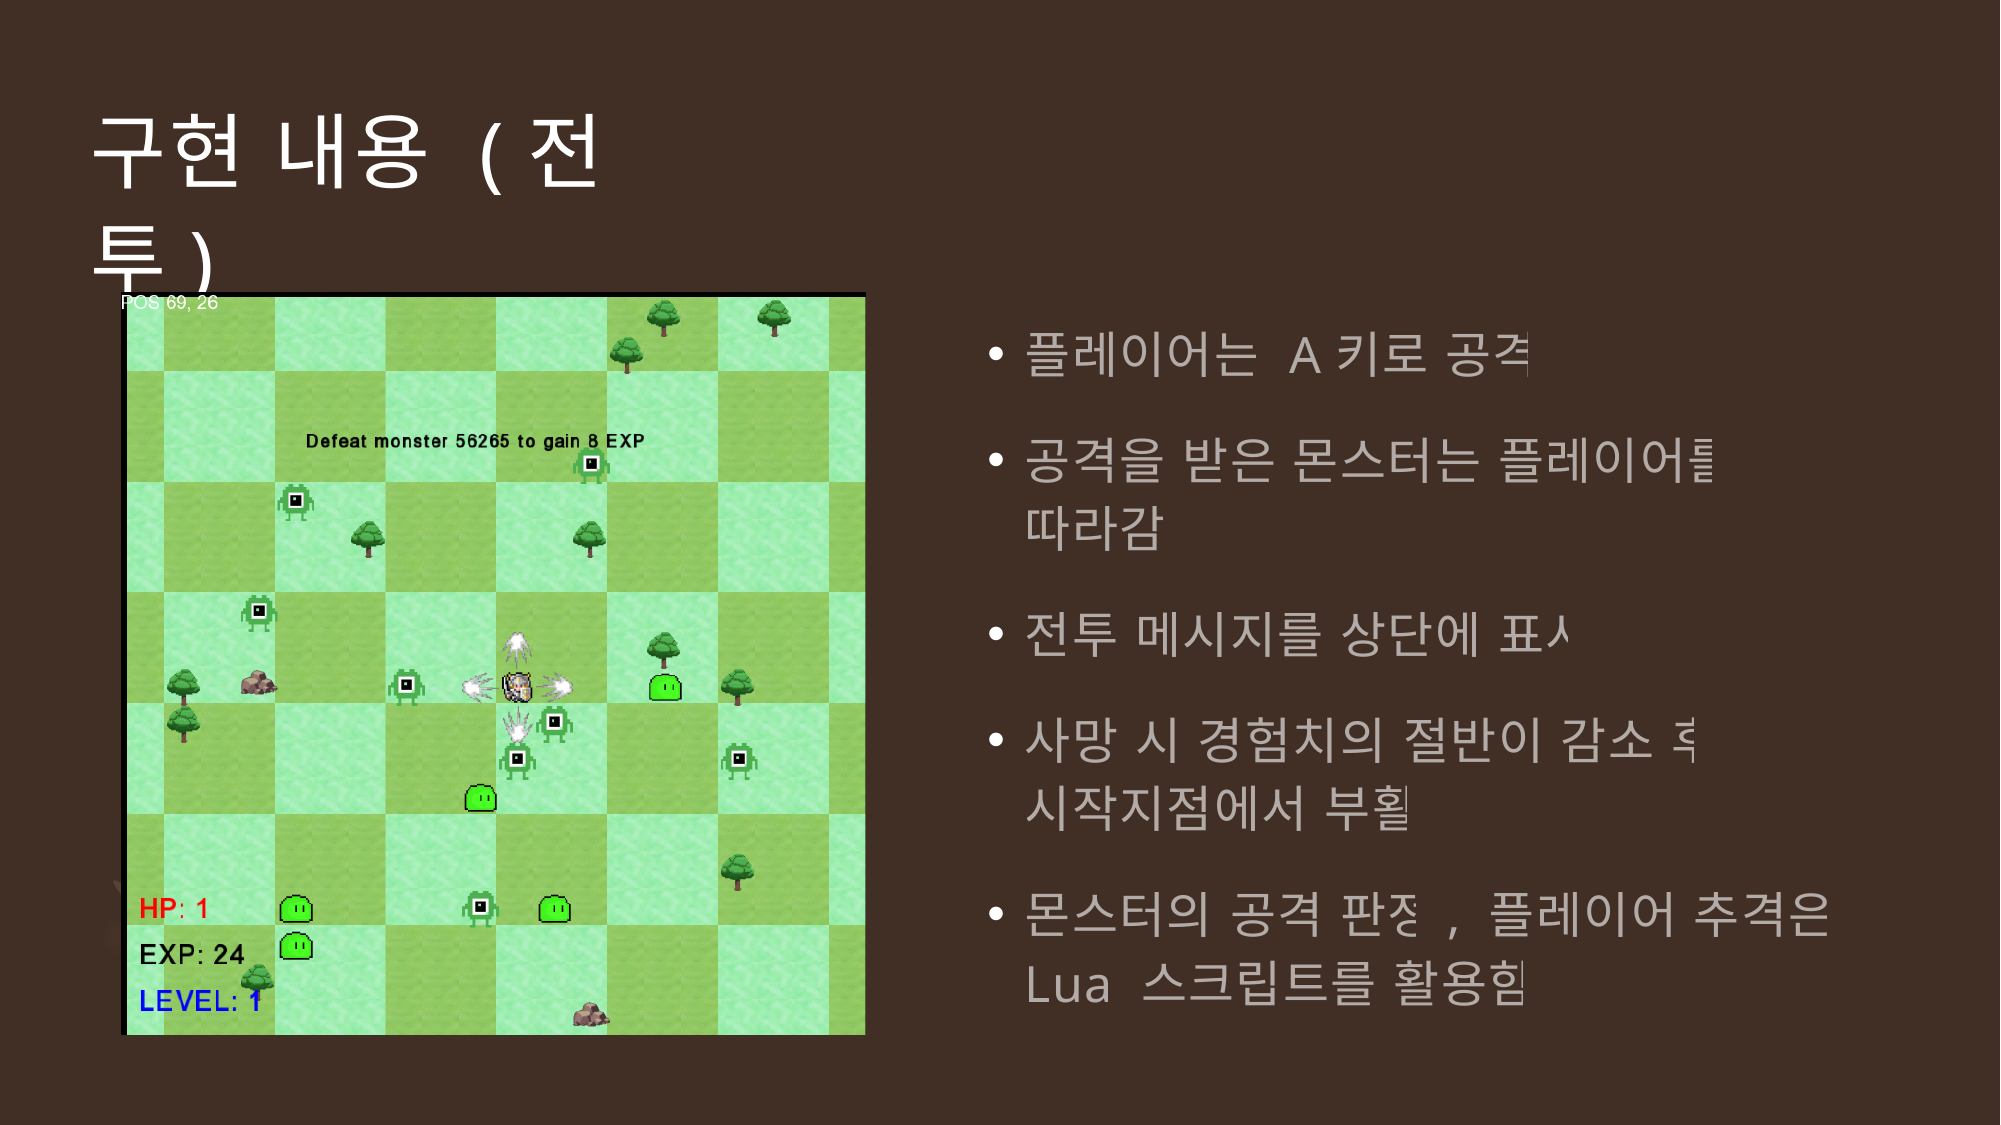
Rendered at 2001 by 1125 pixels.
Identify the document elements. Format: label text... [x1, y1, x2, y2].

title 구현 내용 (전투) [90, 90, 714, 309]
picture [121, 292, 866, 1035]
text_box 플레이어는 A키로 공격 공격을 받은 몬스터는 플레이어를 따라감 전투 메시지를 상단에 표시 사망 시 경험치의 절반이 감소 후 시작지점에서 부활 몬스터의 공격 판정, 플레이어 추격은 Lua 스크립트를 활용함 [969, 199, 1879, 853]
